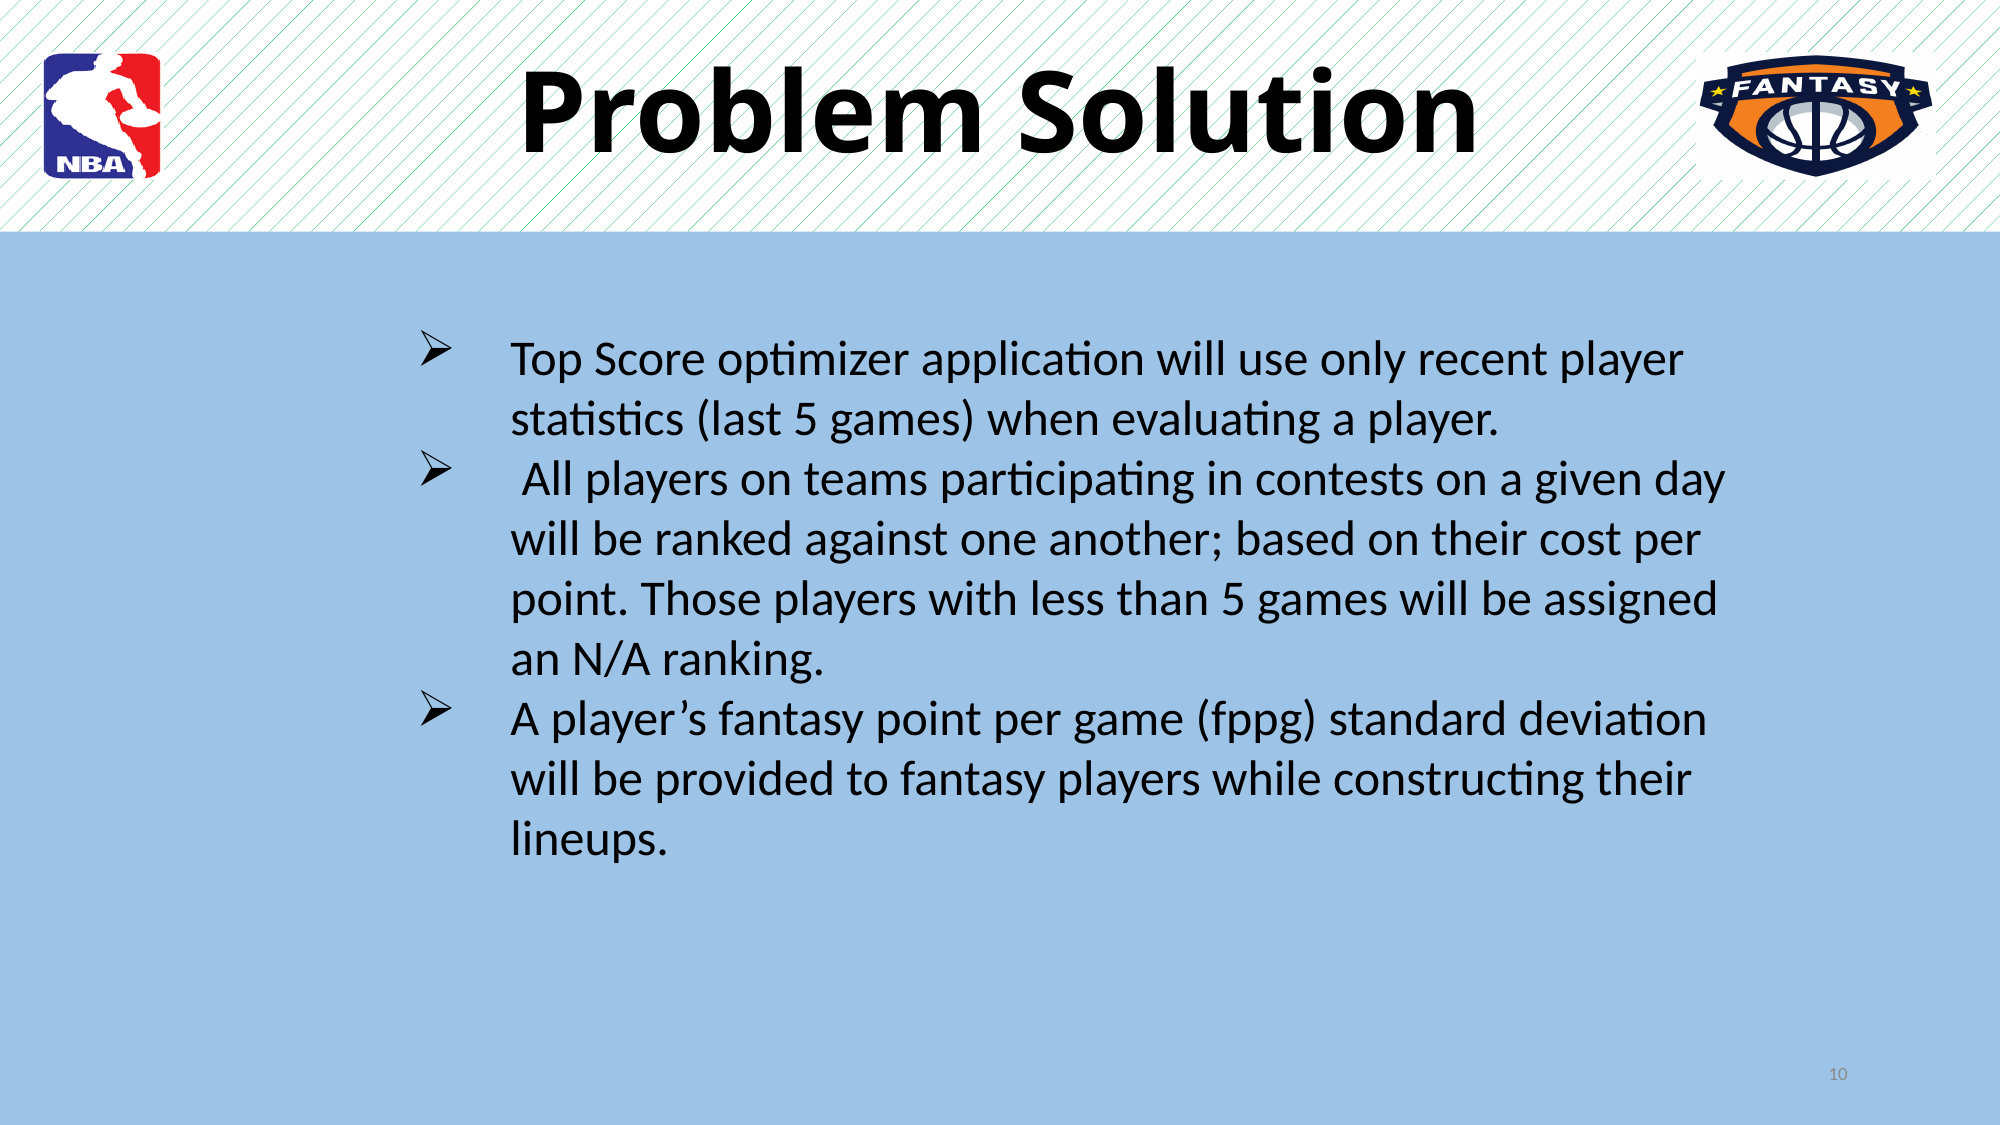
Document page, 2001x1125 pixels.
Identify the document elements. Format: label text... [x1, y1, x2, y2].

slide_number 10 [1412, 1042, 1863, 1103]
picture [41, 52, 164, 180]
title Problem Solution [0, 0, 2000, 232]
text_box Top Score optimizer application will use only recent player statistics (last 5 games) when evaluating a player. All players on teams participating in contests on a given day will be ranked against one another; based on their cost per point. Those players with less than 5 games will be assigned an N/A ranking. A player’s fantasy point per game (fppg) standard deviation will be provided to fantasy players while constructing their lineups. [401, 317, 1777, 1073]
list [1696, 52, 1936, 180]
